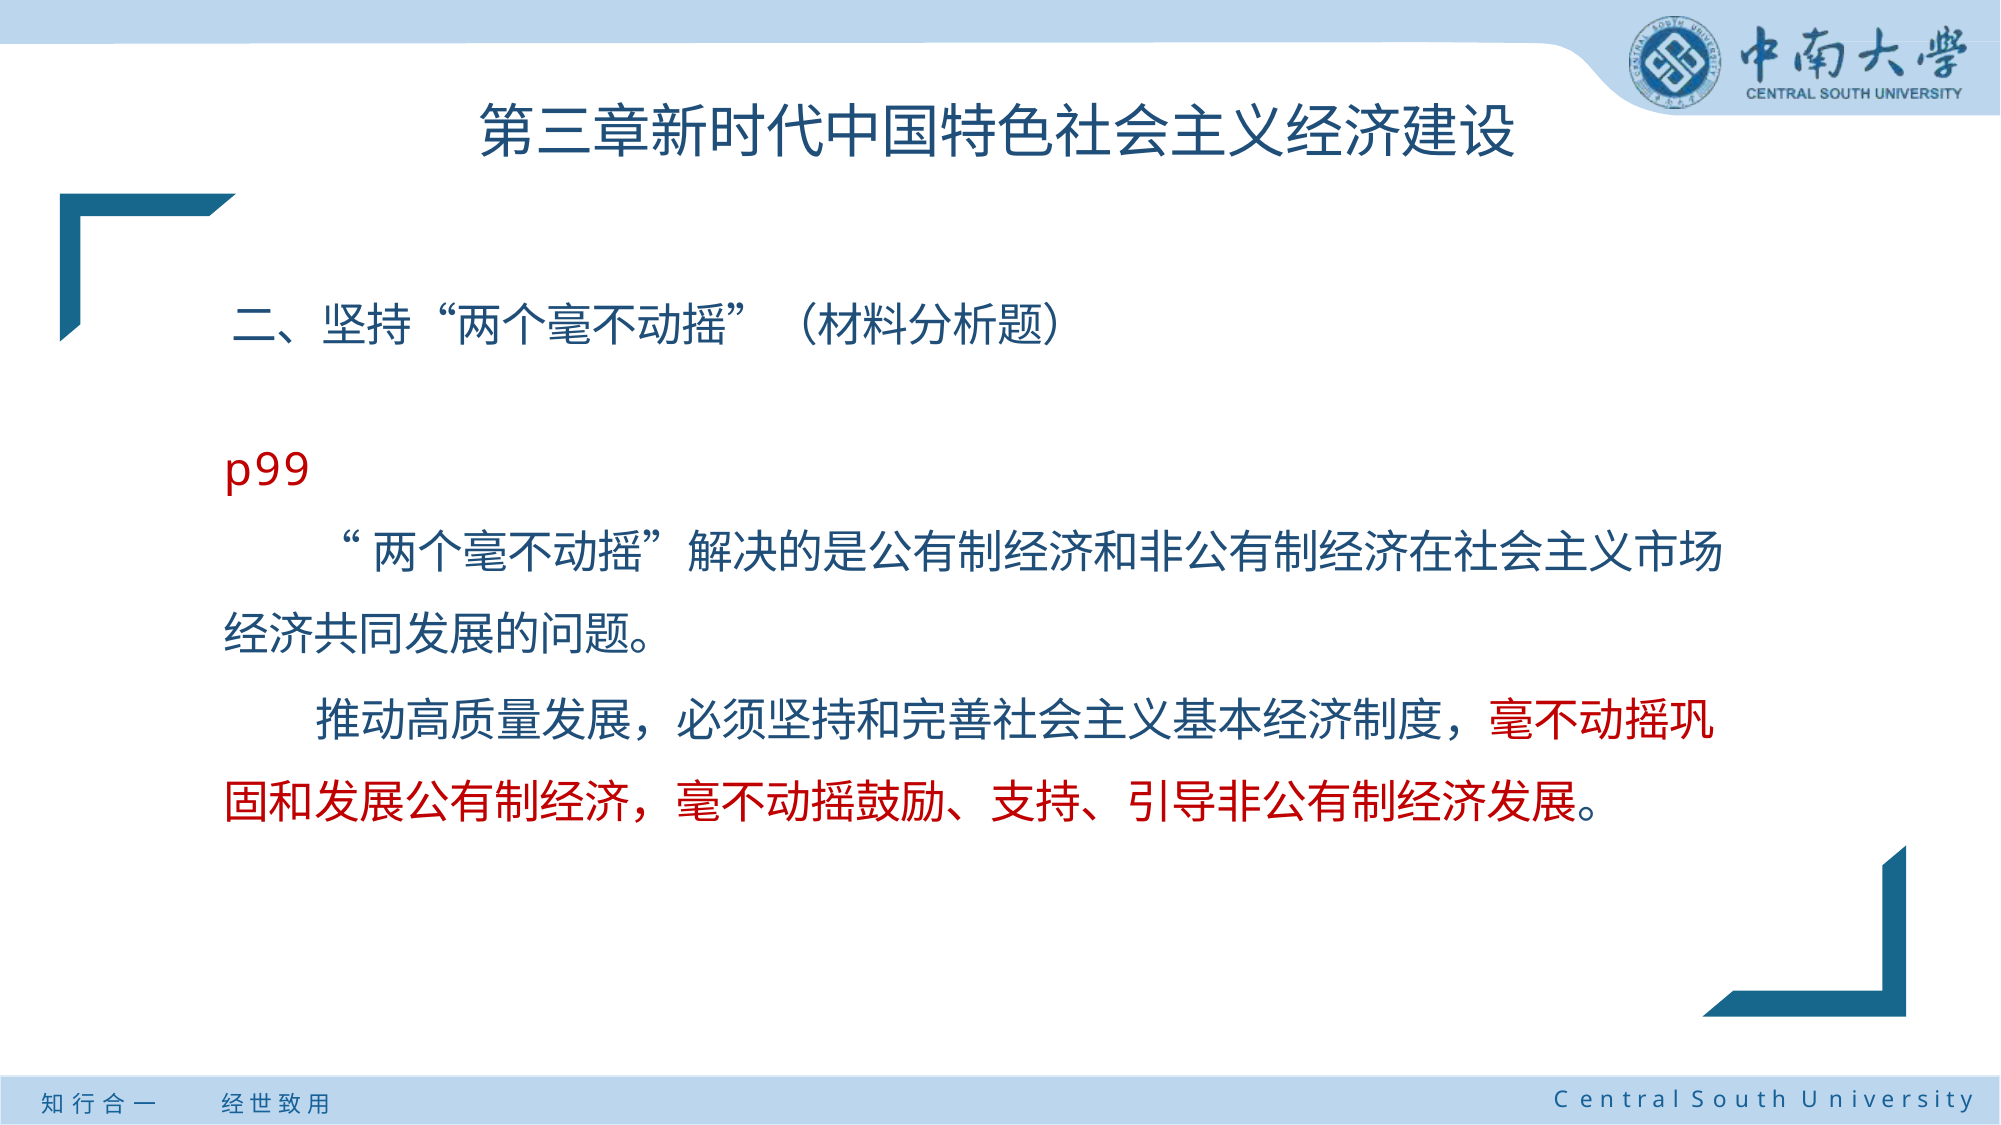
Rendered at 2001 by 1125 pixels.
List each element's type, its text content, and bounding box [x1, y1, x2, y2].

title 第三章新时代中国特色社会主义经济建设 [475, 92, 1542, 283]
text_box [1702, 845, 1907, 1017]
text_box 经 世 致 用 [219, 1088, 353, 1117]
picture [1629, 16, 1980, 109]
text_box 二、坚持“两个毫不动摇”（材料分析题） p99 “两个毫不动摇”解决的是公有制经济和非公有制经济在社会主义市场经济共同发展的问题。 推动高质量发展，必须坚持和完善社会主义基本经济制度，毫不动摇巩固和发展公有制经济，毫不动摇鼓励、支持、引导非公有制经济发展。 [221, 293, 1738, 828]
footer C e n t r a l S o u t h U n i v e r s i t y [1551, 1084, 1977, 1125]
text_box [59, 193, 236, 342]
slide_number 知 行 合 一 [39, 1088, 174, 1125]
